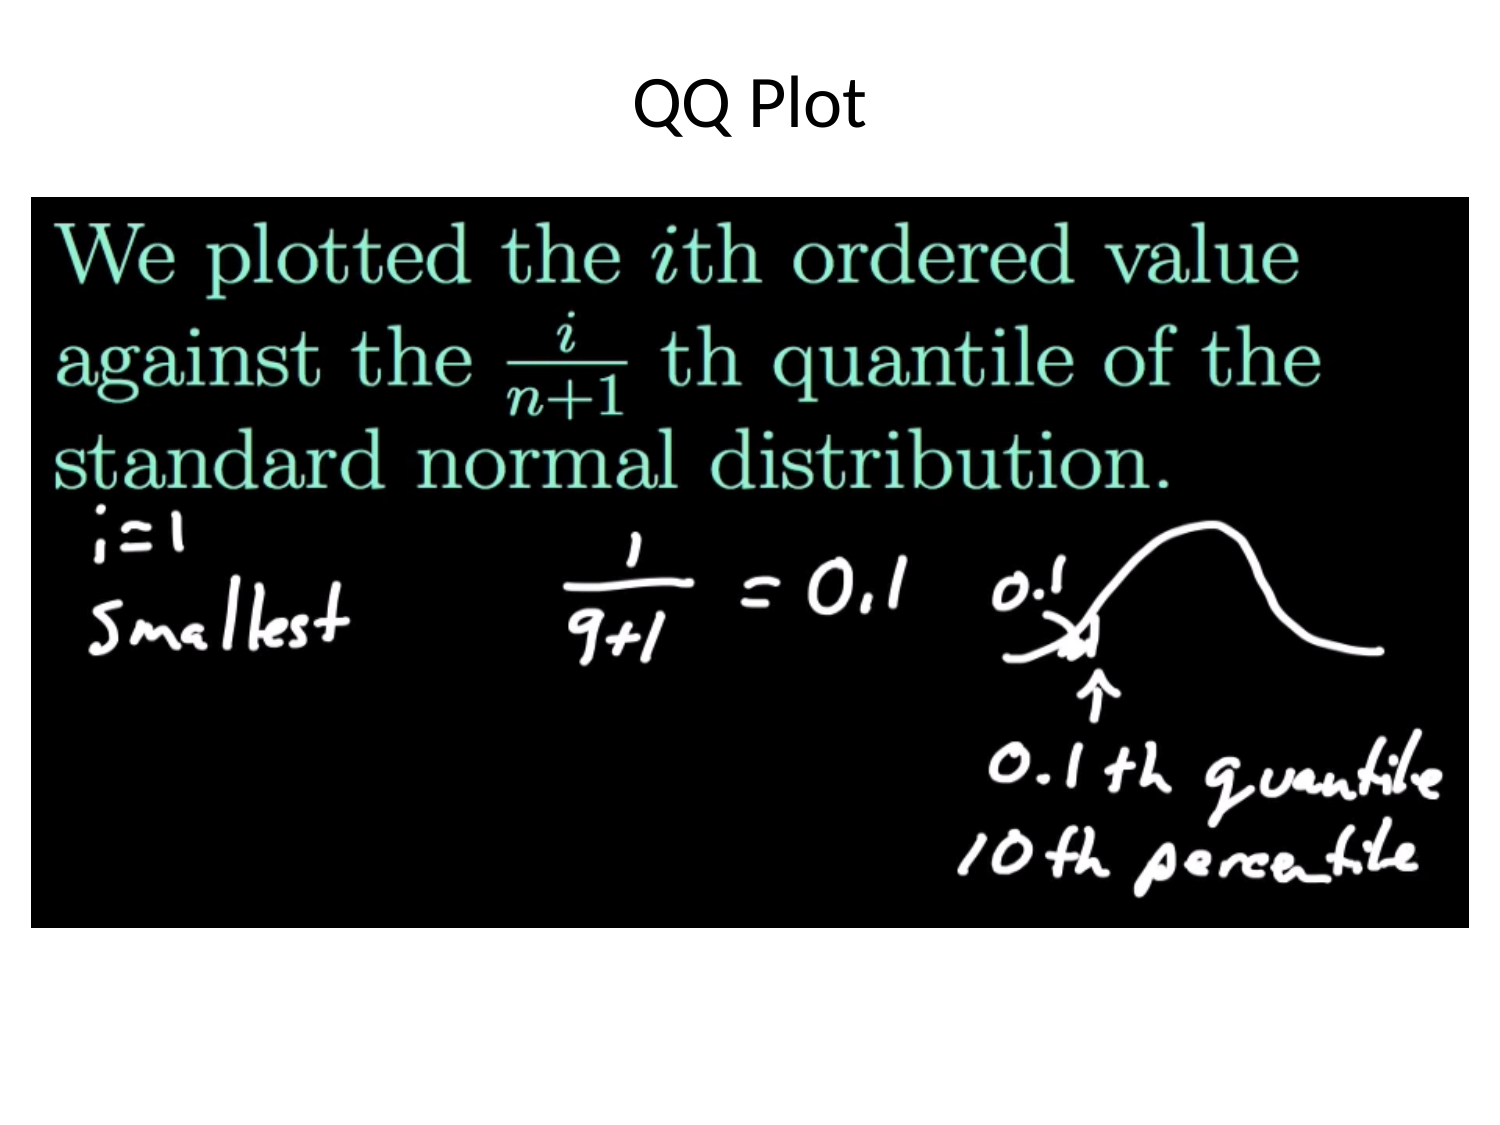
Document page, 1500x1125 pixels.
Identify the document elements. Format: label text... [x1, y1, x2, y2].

title QQ Plot [75, 45, 1425, 150]
picture [30, 197, 1469, 928]
